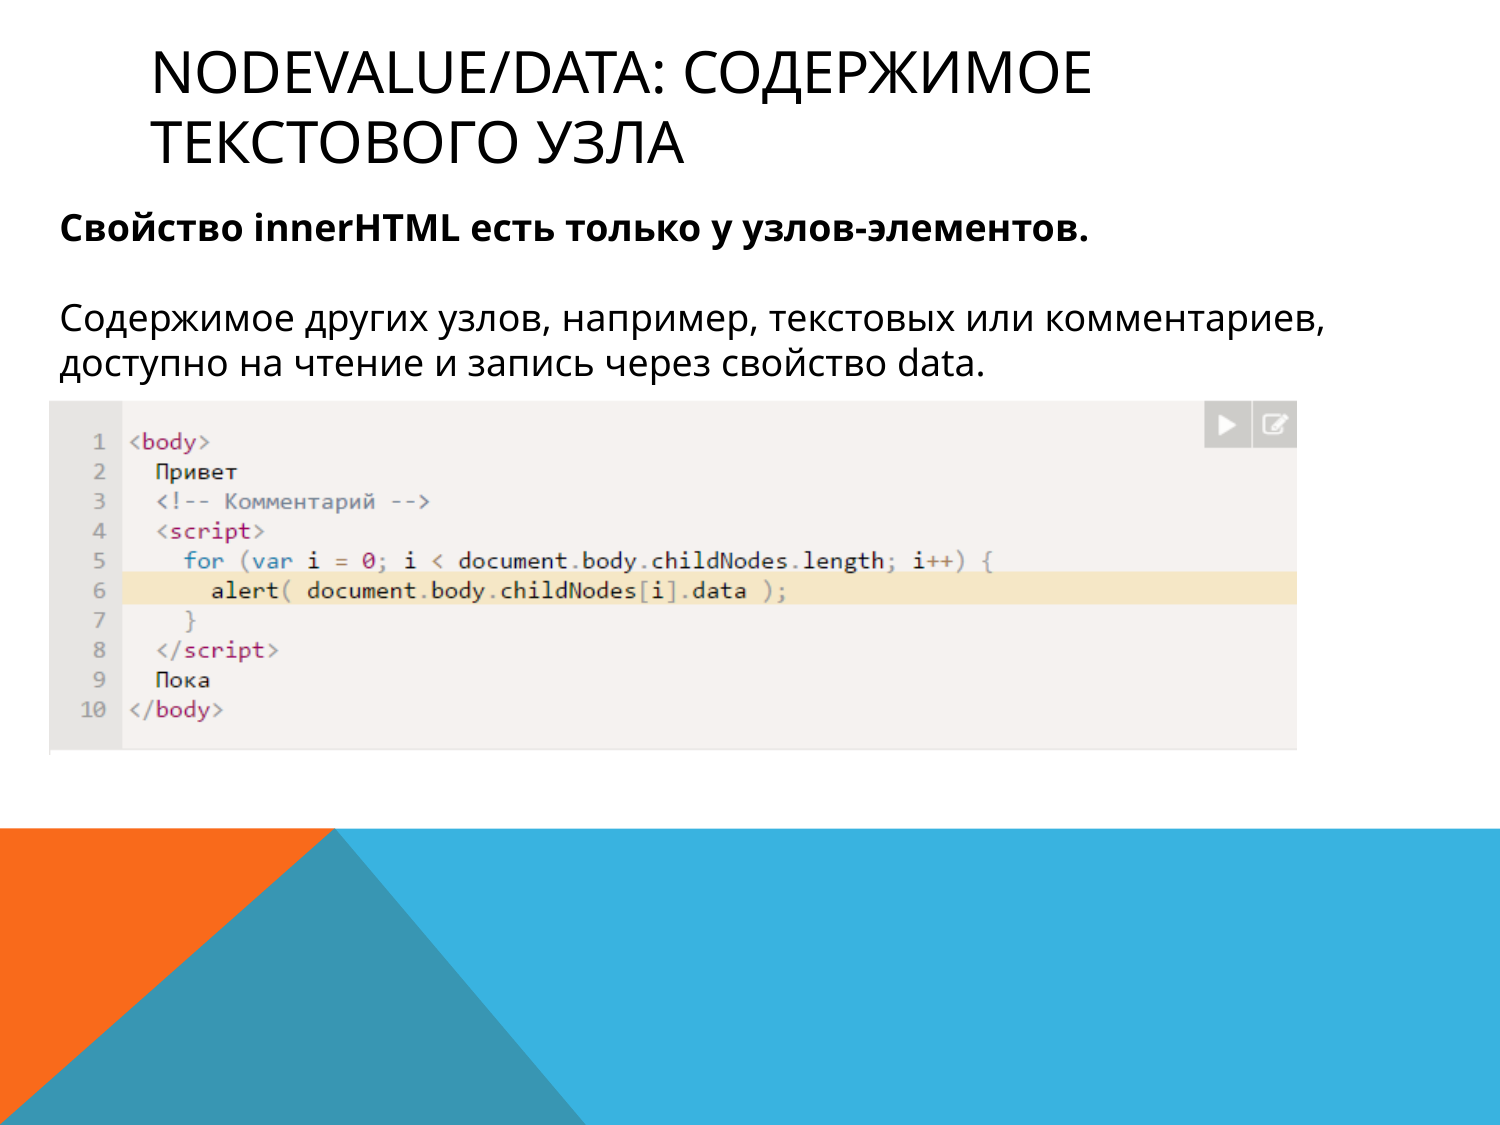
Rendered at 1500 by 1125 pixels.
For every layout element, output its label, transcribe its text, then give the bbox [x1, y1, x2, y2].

title nodeValue/data: содержимое текстового узла [135, 60, 1459, 150]
text_box Свойство innerHTML есть только у узлов-элементов. Содержимое других узлов, например, текстовых или комментариев, доступно на чтение и запись через свойство data. [44, 196, 1457, 391]
picture [49, 398, 1297, 755]
